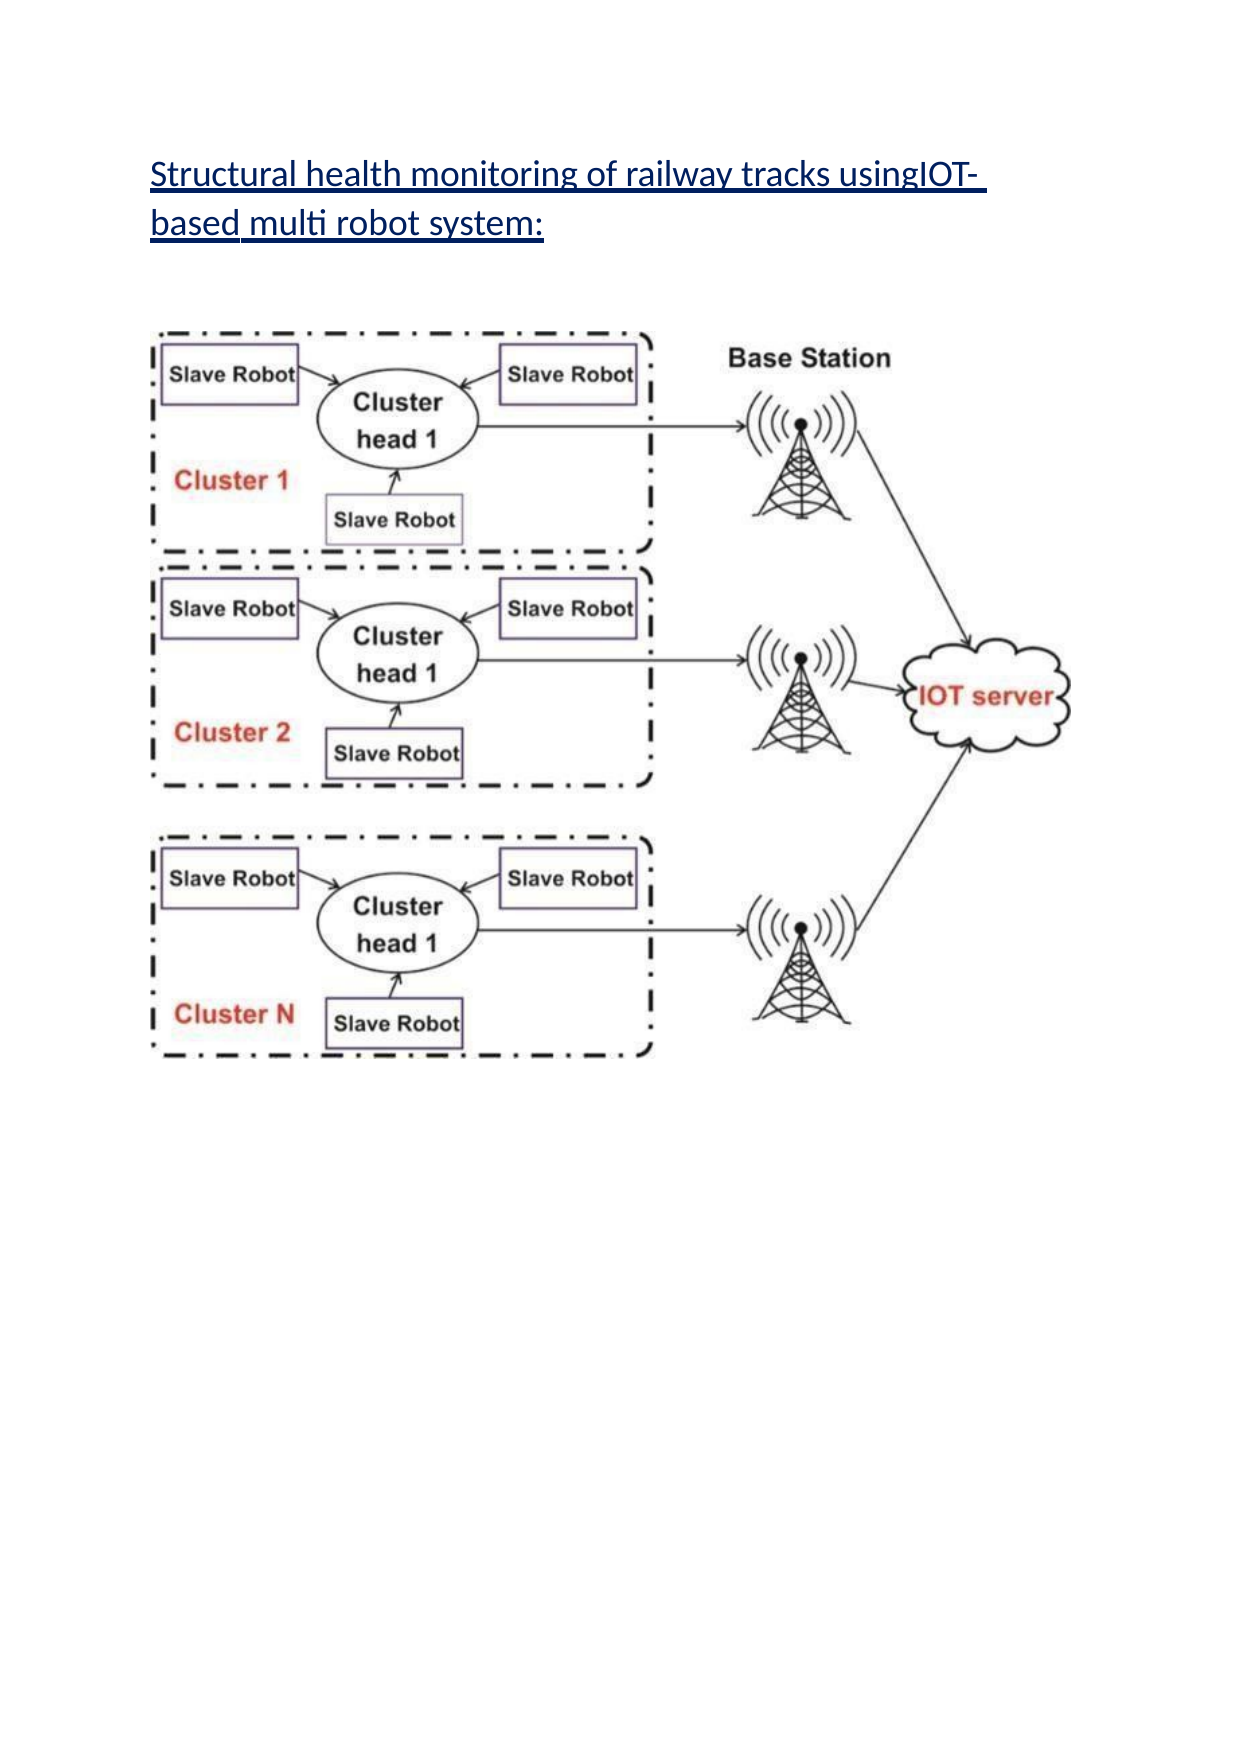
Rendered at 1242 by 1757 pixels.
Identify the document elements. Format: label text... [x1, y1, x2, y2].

picture [149, 331, 1071, 1059]
text_box Structural health monitoring of railway tracks usingIOT- based multi robot system: [147, 141, 993, 243]
